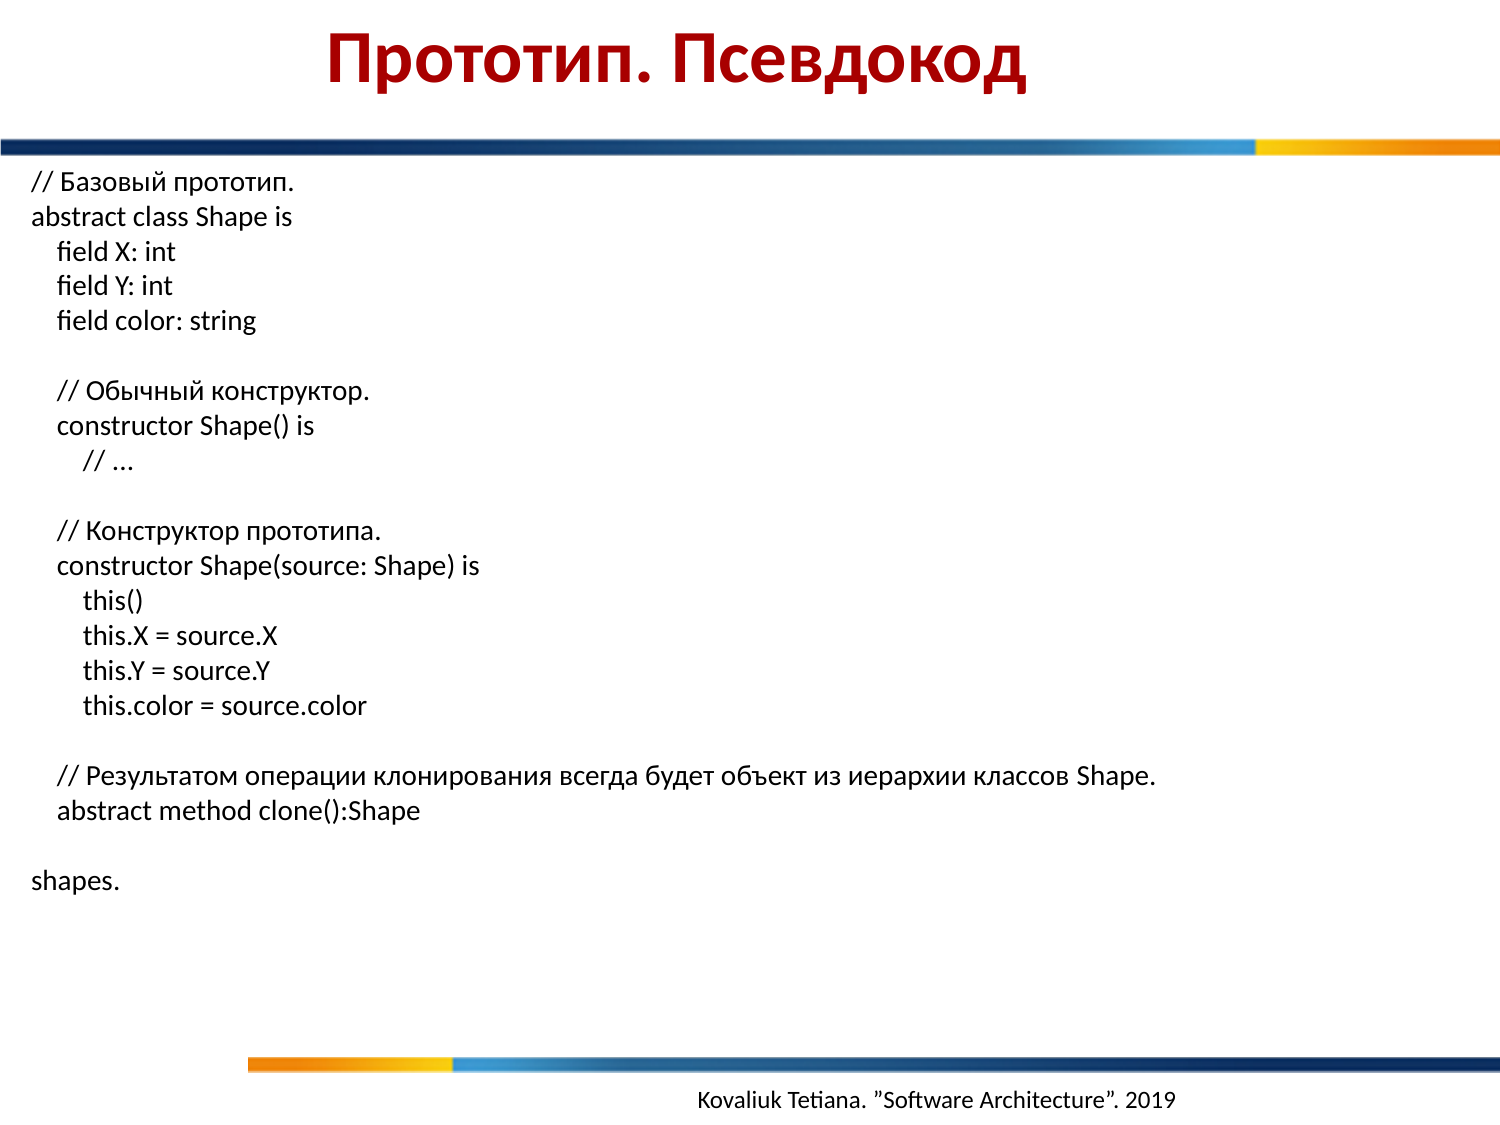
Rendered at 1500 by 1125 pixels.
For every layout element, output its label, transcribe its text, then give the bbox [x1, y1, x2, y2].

text_box // Базовый прототип. abstract class Shape is field X: int field Y: int field color: string // Обычный конструктор. constructor Shape() is // ... // Конструктор прототипа. constructor Shape(source: Shape) is this() this.X = source.X this.Y = source.Y this.color = source.color // Результатом операции клонирования всегда будет объект из иерархии классов Shape. abstract method clone():Shape shapes. [16, 154, 1500, 904]
picture [2, 139, 1500, 155]
picture [248, 1057, 1500, 1073]
text_box Прототип. Псевдокод [311, 0, 1043, 105]
